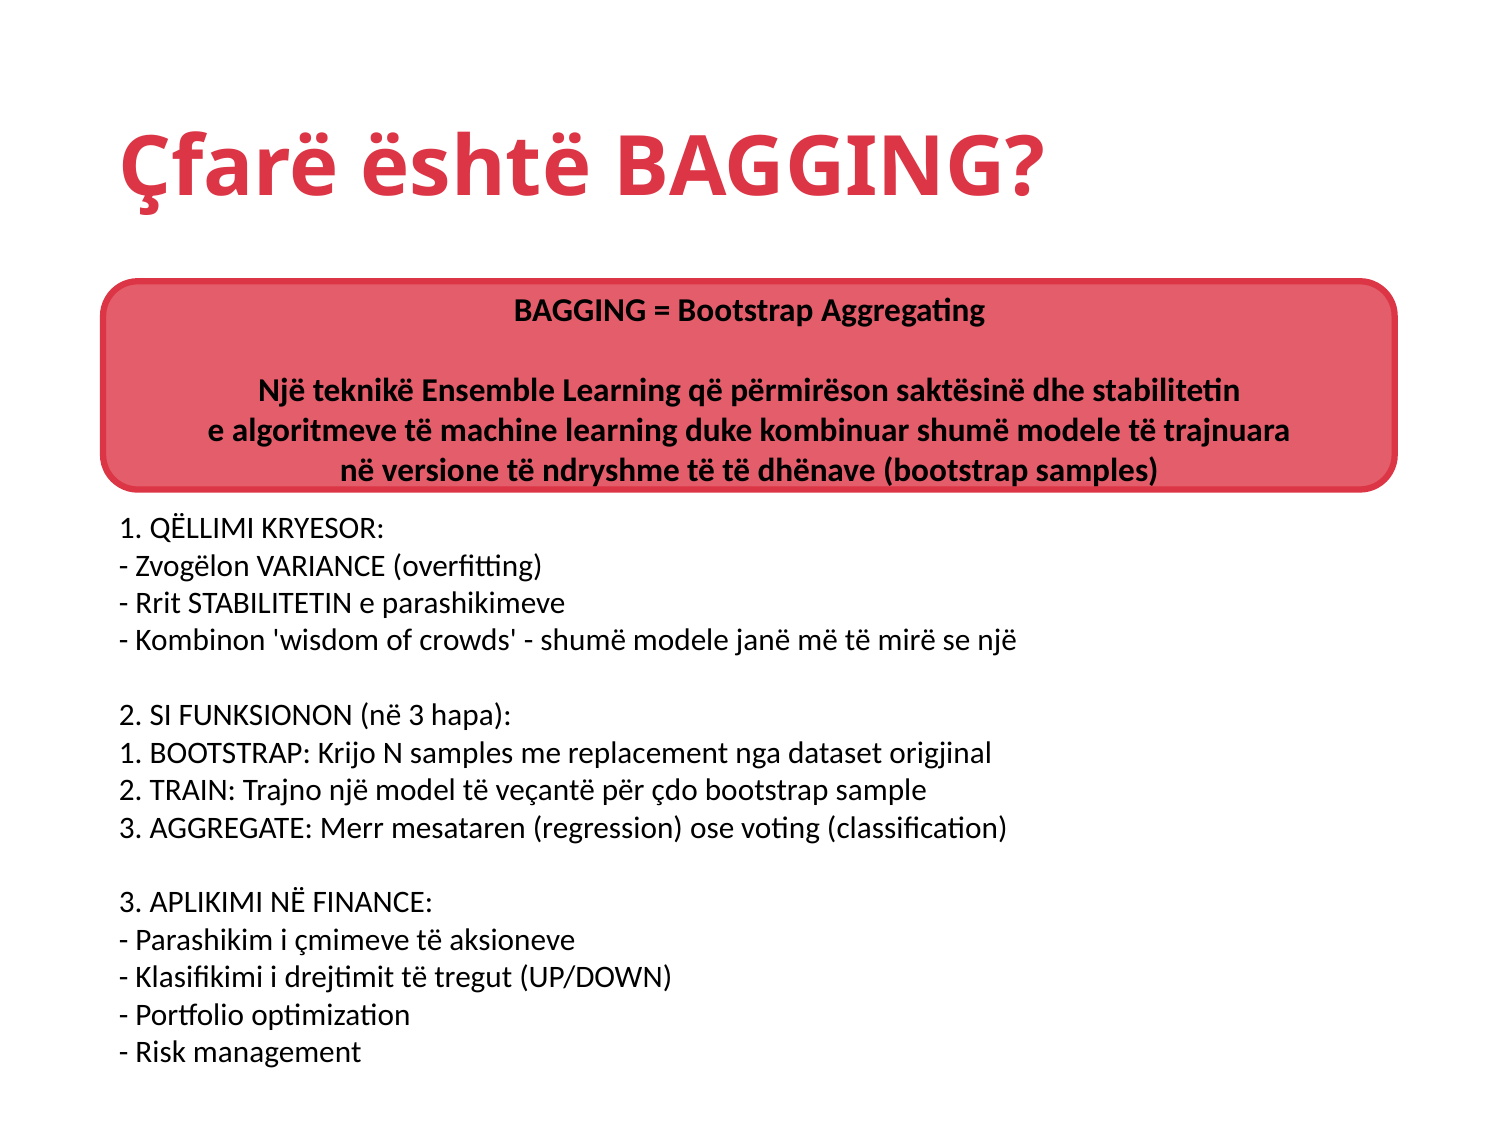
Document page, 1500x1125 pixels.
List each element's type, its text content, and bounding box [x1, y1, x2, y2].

text_box [102, 280, 1396, 491]
title Çfarë është BAGGING? [103, 59, 1397, 278]
text_box BAGGING = Bootstrap Aggregating Një teknikë Ensemble Learning që përmirëson saktësinë dhe stabilitetin e algoritmeve të machine learning duke kombinuar shumë modele të trajnuara në versione të ndryshme të të dhënave (bootstrap samples) [145, 281, 1355, 496]
text_box 1. QËLLIMI KRYESOR: - Zvogëlon VARIANCE (overfitting) - Rrit STABILITETIN e parashikimeve - Kombinon 'wisdom of crowds' - shumë modele janë më të mirë se një 2. SI FUNKSIONON (në 3 hapa): 1. BOOTSTRAP: Krijo N samples me replacement nga dataset origjinal 2. TRAIN: Trajno një model të veçantë për çdo bootstrap sample 3. AGGREGATE: Merr mesataren (regression) ose voting (classification) 3. APLIKIMI NË FINANCE: - Parashikim i çmimeve të aksioneve - Klasifikimi i drejtimit të tregut (UP/DOWN) - Portfolio optimization - Risk management [104, 499, 1396, 1077]
